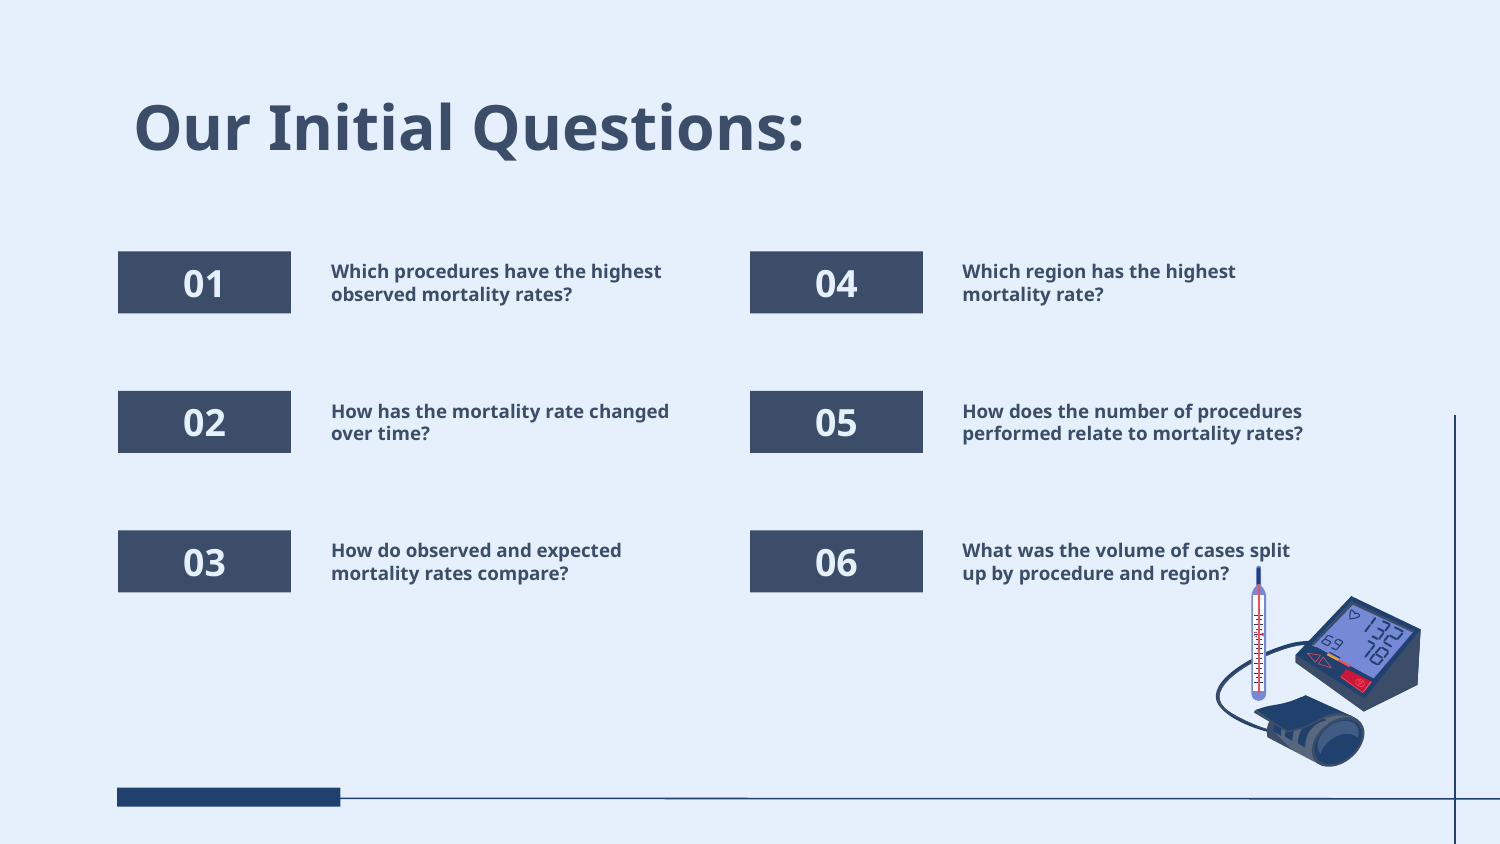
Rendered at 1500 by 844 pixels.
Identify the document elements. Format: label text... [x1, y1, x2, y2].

title 02 [118, 390, 291, 453]
subtitle How do observed and expected mortality rates compare? [315, 530, 688, 593]
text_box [1215, 565, 1421, 768]
title 01 [118, 251, 291, 314]
title 05 [750, 390, 923, 453]
title 03 [118, 530, 291, 593]
subtitle How has the mortality rate changed over time? [315, 390, 688, 453]
subtitle Which region has the highest mortality rate? [947, 251, 1320, 314]
title Our Initial Questions: [118, 72, 1382, 167]
title 06 [750, 530, 923, 593]
subtitle How does the number of procedures performed relate to mortality rates? [947, 390, 1320, 453]
subtitle What was the volume of cases split up by procedure and region? [947, 530, 1320, 593]
title 04 [750, 251, 923, 314]
subtitle Which procedures have the highest observed mortality rates? [315, 251, 688, 314]
